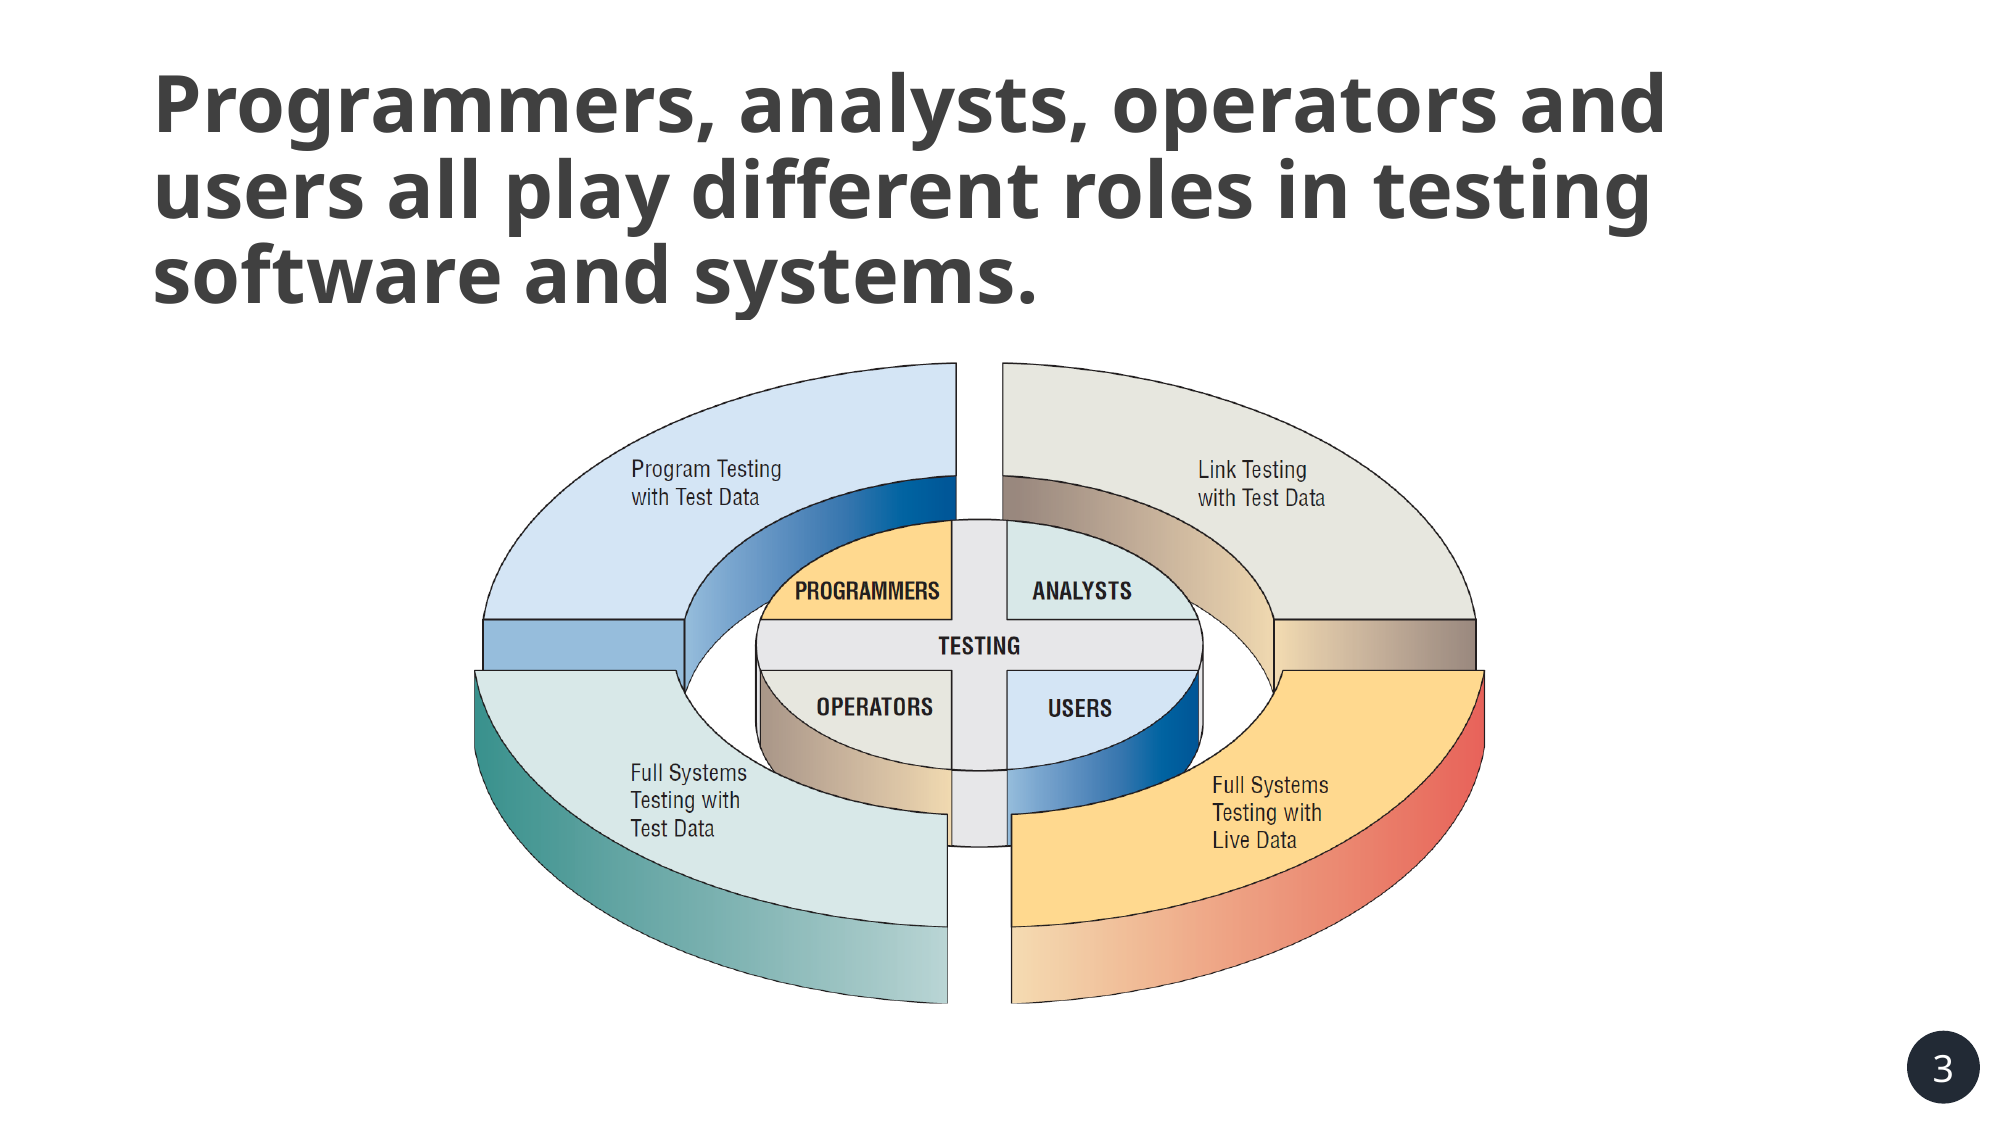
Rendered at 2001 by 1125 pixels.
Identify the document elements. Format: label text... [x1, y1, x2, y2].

title Programmers, analysts, operators and users all play different roles in testing software and systems. [137, 56, 1863, 321]
picture [456, 320, 1544, 1020]
text_box 3 [1905, 1029, 1981, 1105]
